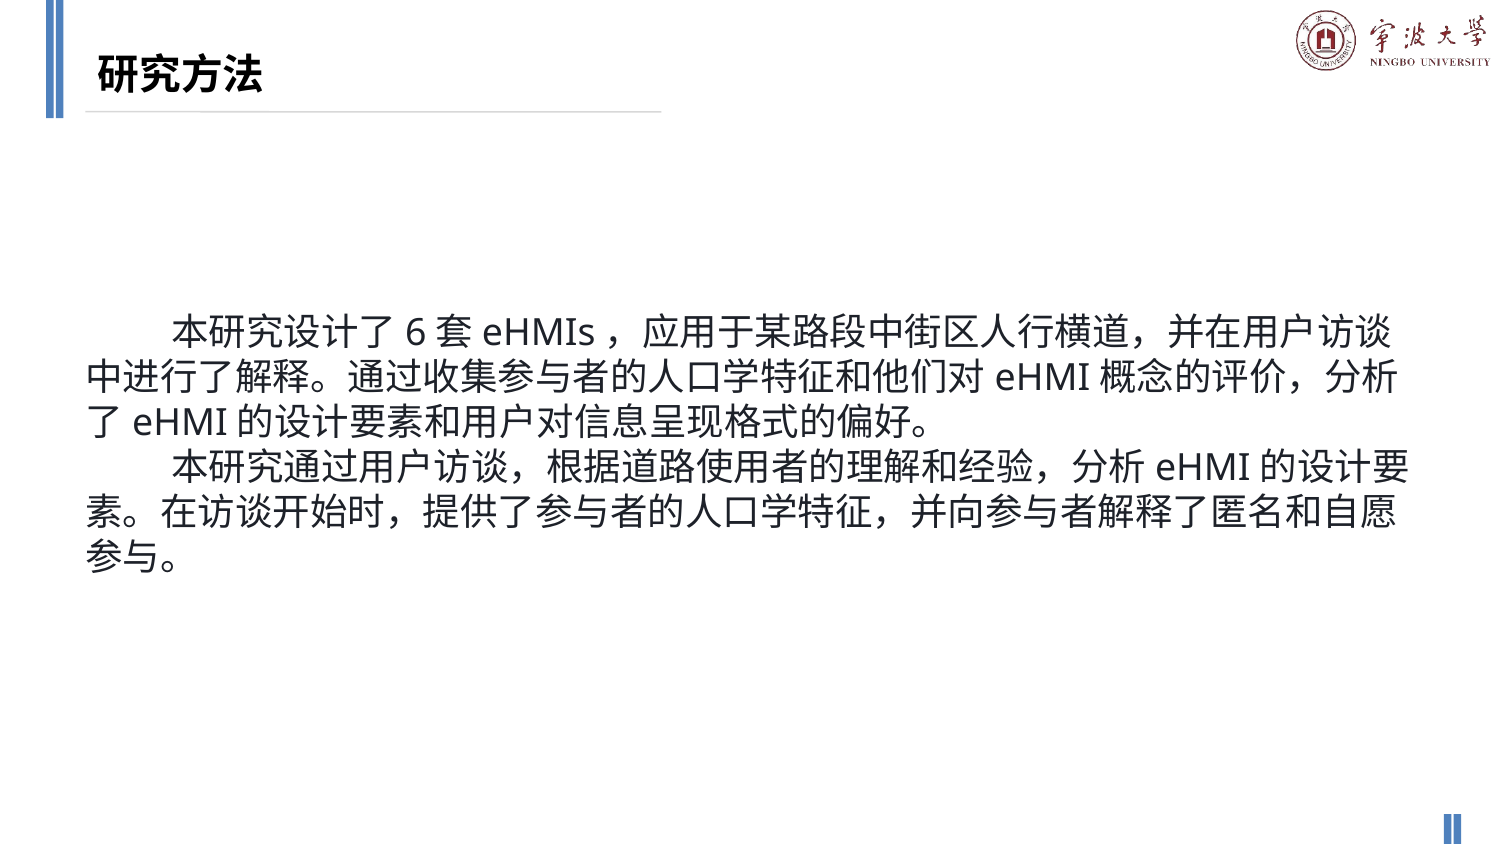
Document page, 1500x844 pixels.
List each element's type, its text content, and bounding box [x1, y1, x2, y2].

text_box 本研究设计了6套eHMIs，应用于某路段中街区人行横道，并在用户访谈中进行了解释。通过收集参与者的人口学特征和他们对eHMI概念的评价，分析了eHMI的设计要素和用户对信息呈现格式的偏好。 本研究通过用户访谈，根据道路使用者的理解和经验，分析eHMI的设计要素。在访谈开始时，提供了参与者的人口学特征，并向参与者解释了匿名和自愿参与。 [70, 300, 1430, 586]
picture [1281, 0, 1500, 84]
list 研究方法 [82, 40, 689, 117]
